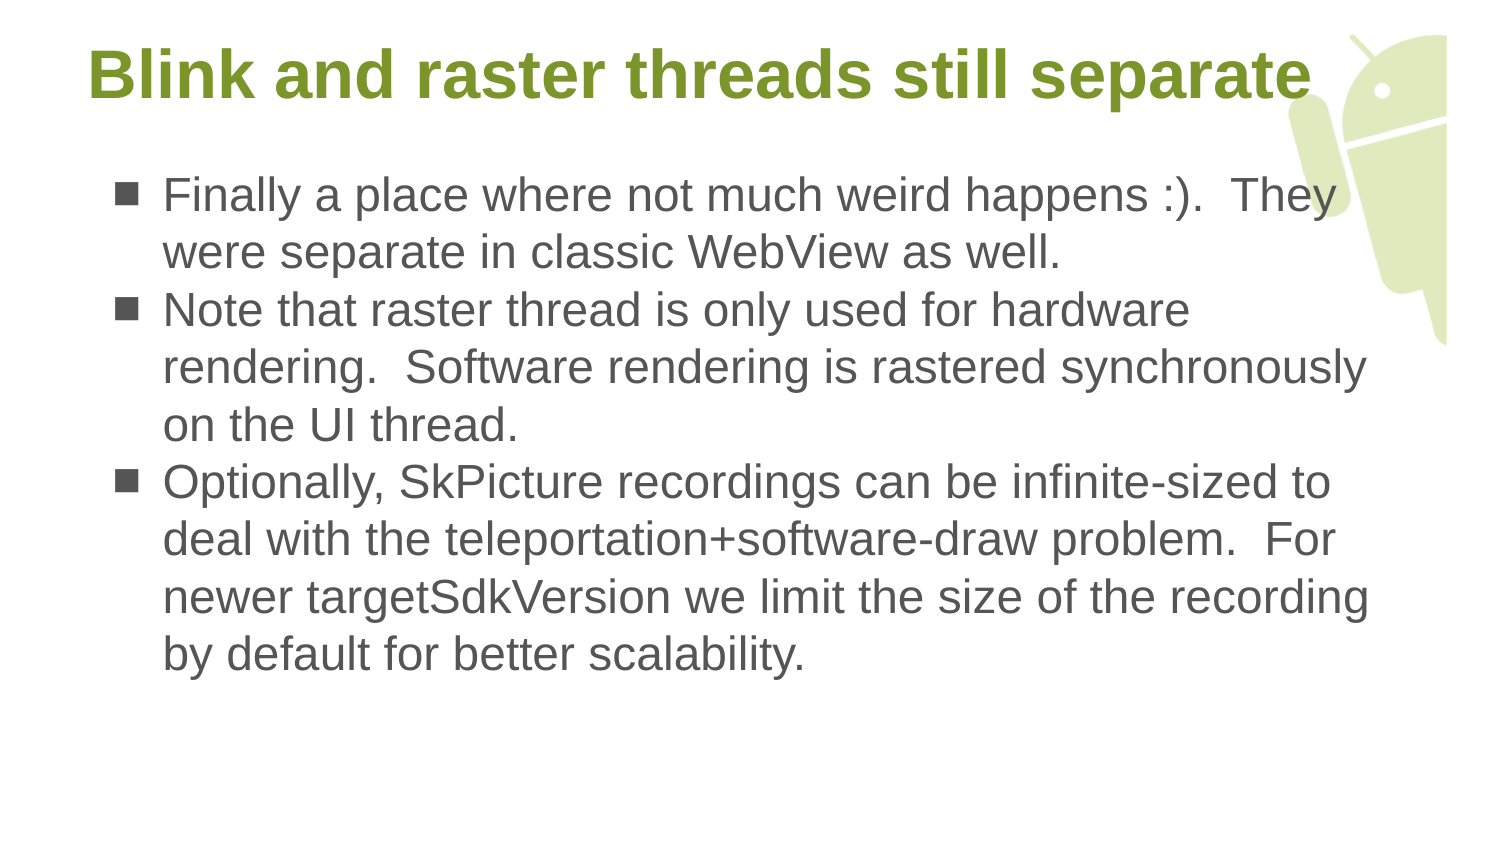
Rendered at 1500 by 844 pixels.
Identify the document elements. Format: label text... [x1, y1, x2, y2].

list Finally a place where not much weird happens :). They were separate in classic WebView as well. Note that raster thread is only used for hardware rendering. Software rendering is rastered synchronously on the UI thread. Optionally, SkPicture recordings can be infinite-sized to deal with the teleportation+software-draw problem. For newer targetSdkVersion we limit the size of the recording by default for better scalability. [75, 150, 1425, 770]
title Blink and raster threads still separate [75, 33, 1425, 108]
picture [1286, 33, 1447, 347]
